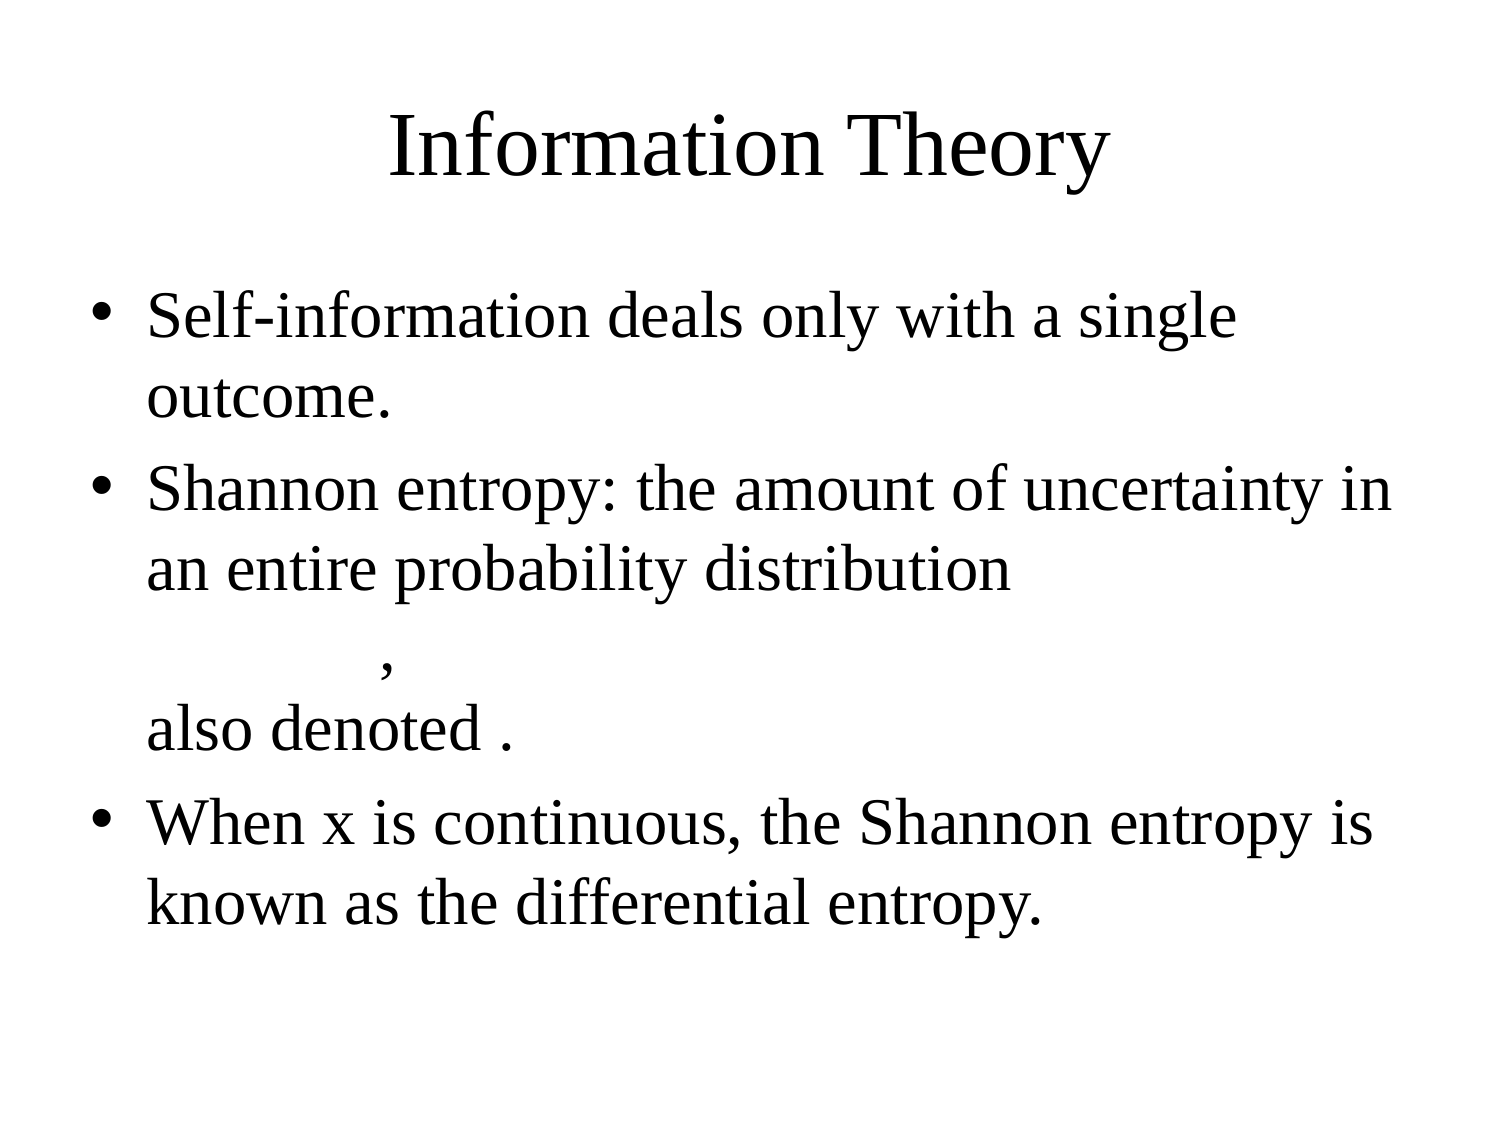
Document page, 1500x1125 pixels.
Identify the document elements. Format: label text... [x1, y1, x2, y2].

title Information Theory [75, 45, 1425, 233]
